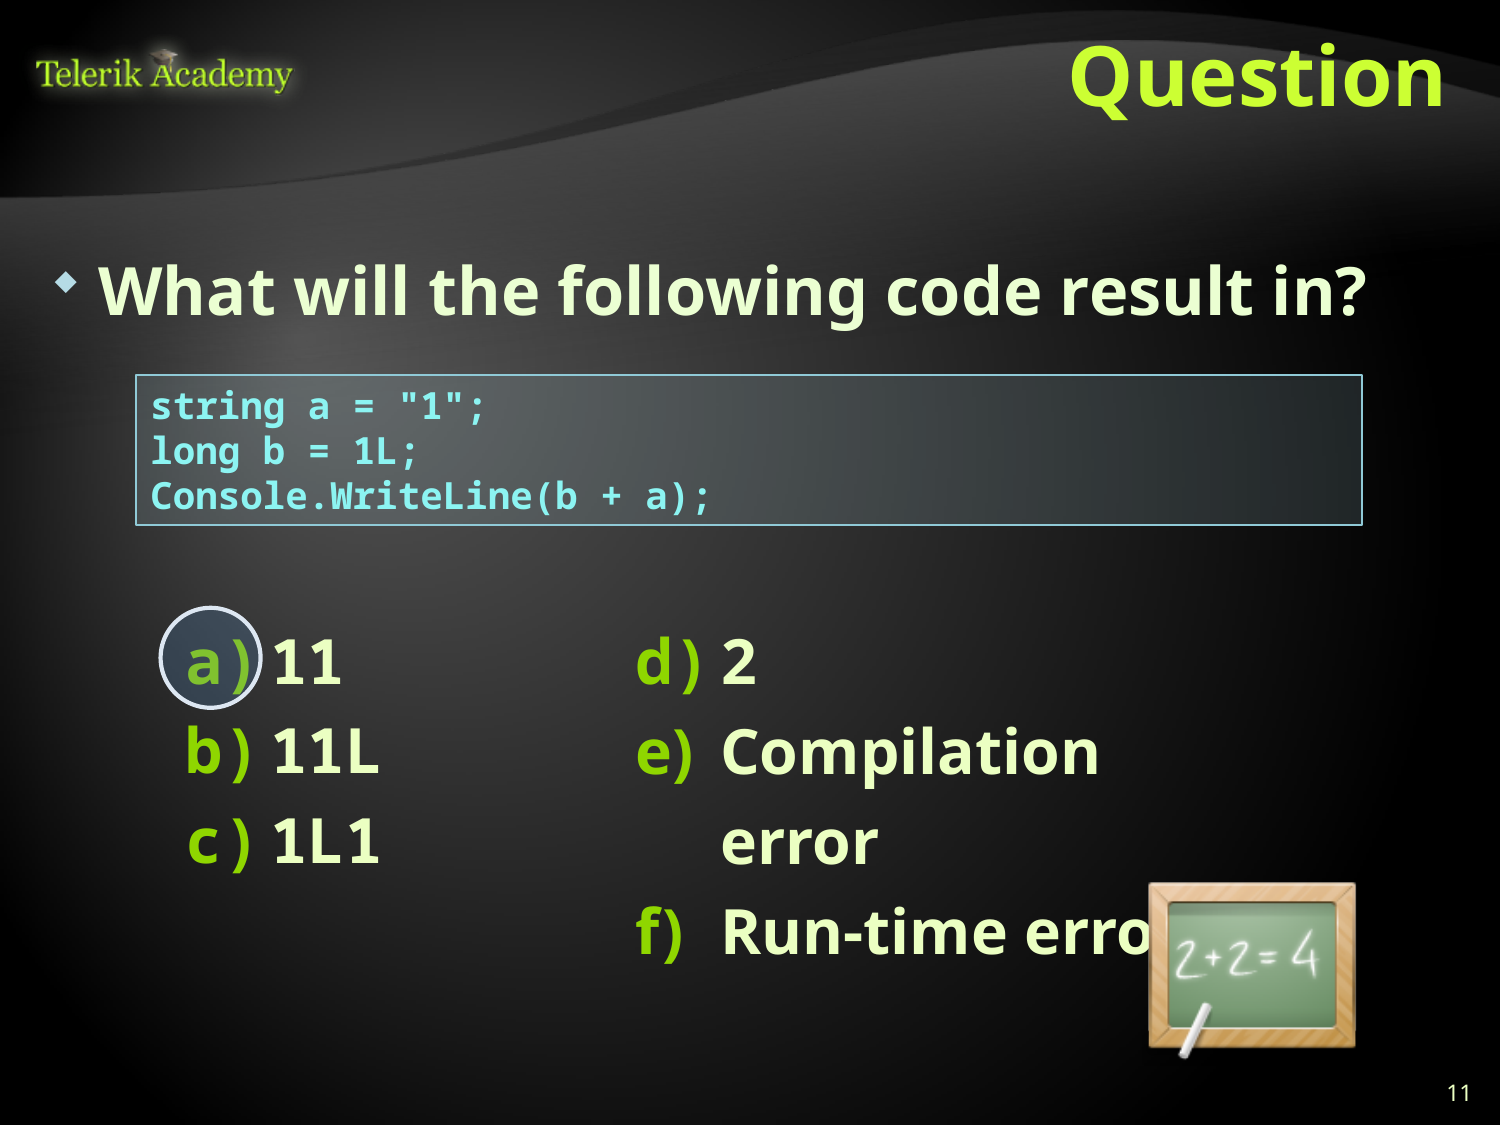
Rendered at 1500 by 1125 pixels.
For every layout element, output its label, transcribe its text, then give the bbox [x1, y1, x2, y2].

text_box 11 11L 1L1 [112, 599, 500, 900]
title Question [300, 12, 1463, 150]
list What will the following code result in? [37, 237, 1463, 500]
text_box string a = "1"; long b = 1L; Console.WriteLine(b + a); [135, 374, 1363, 525]
slide_number 11 [1412, 1074, 1488, 1113]
text_box 2 Compilation error Run-time error [562, 599, 1225, 975]
text_box [158, 605, 263, 710]
picture [0, 0, 1500, 1125]
